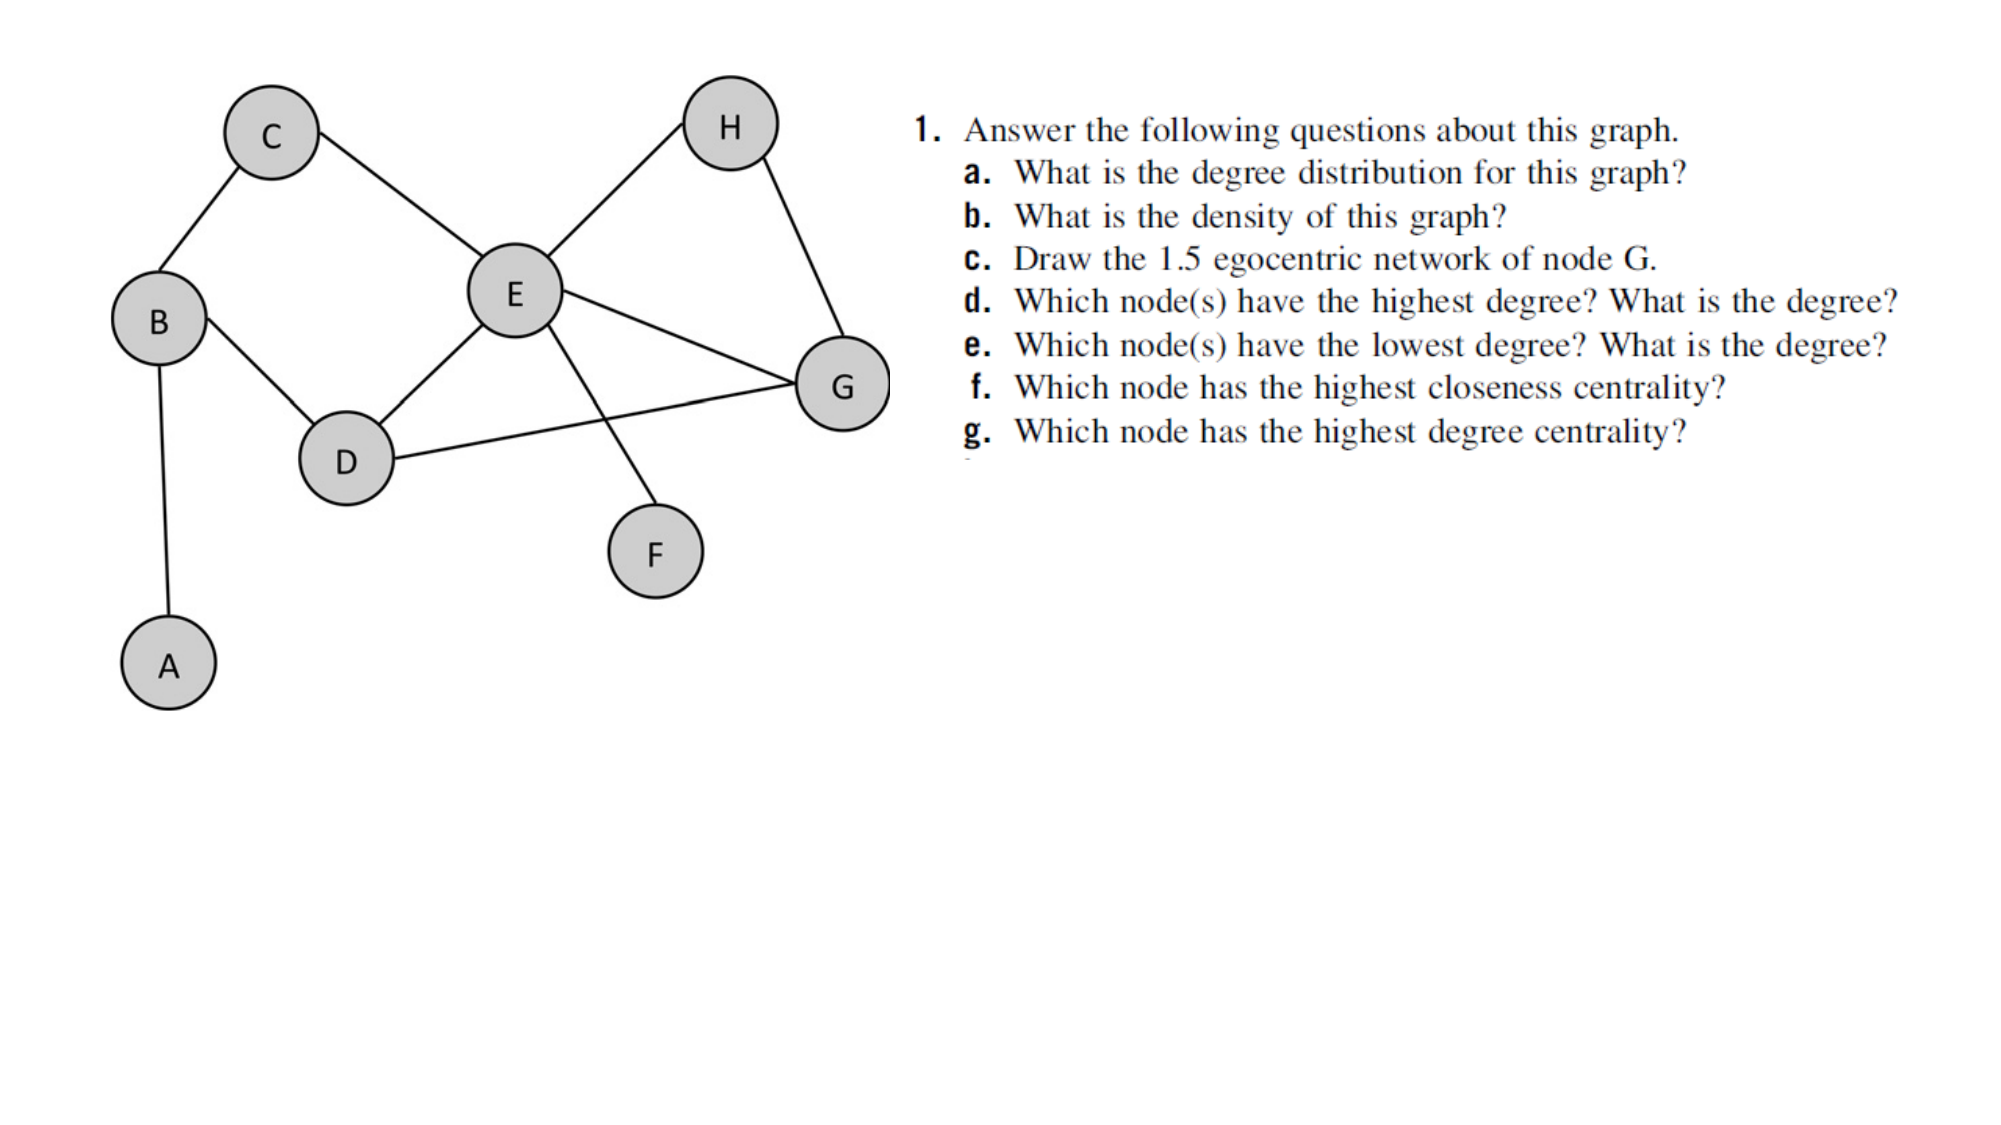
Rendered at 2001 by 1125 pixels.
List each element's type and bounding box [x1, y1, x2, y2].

picture [890, 74, 1937, 460]
list [110, 74, 891, 711]
